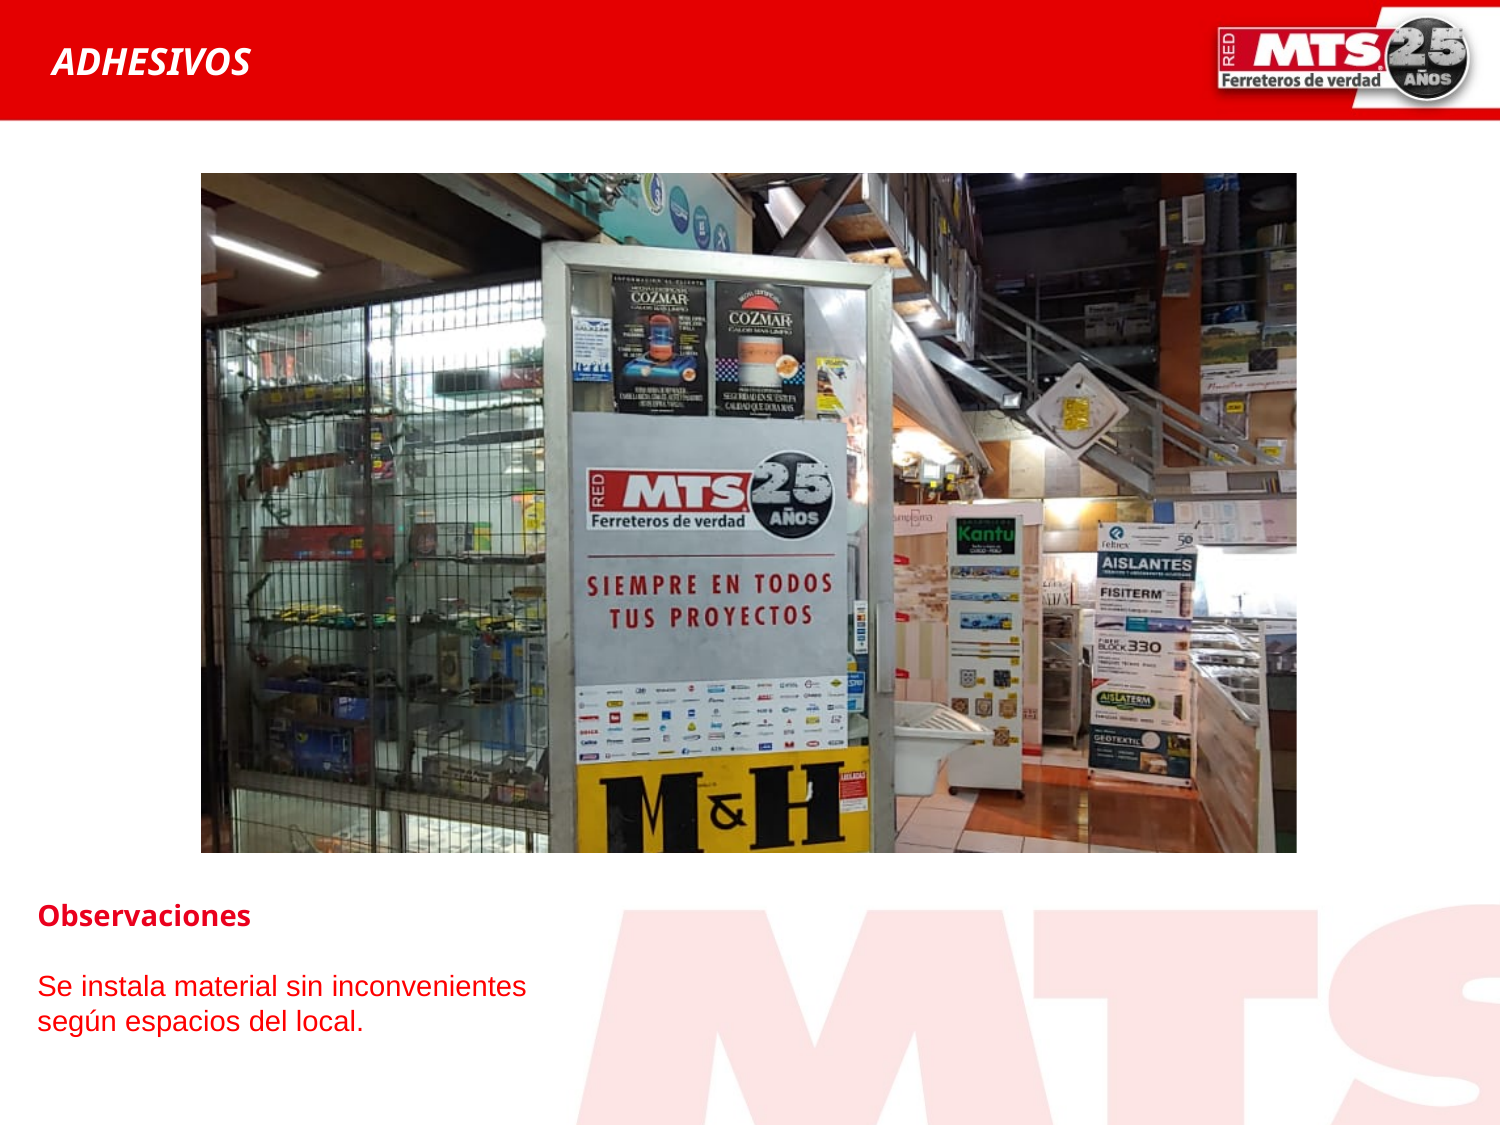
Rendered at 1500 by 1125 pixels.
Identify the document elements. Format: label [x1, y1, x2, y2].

text_box [0, 122, 1500, 1125]
picture [0, 0, 1500, 122]
